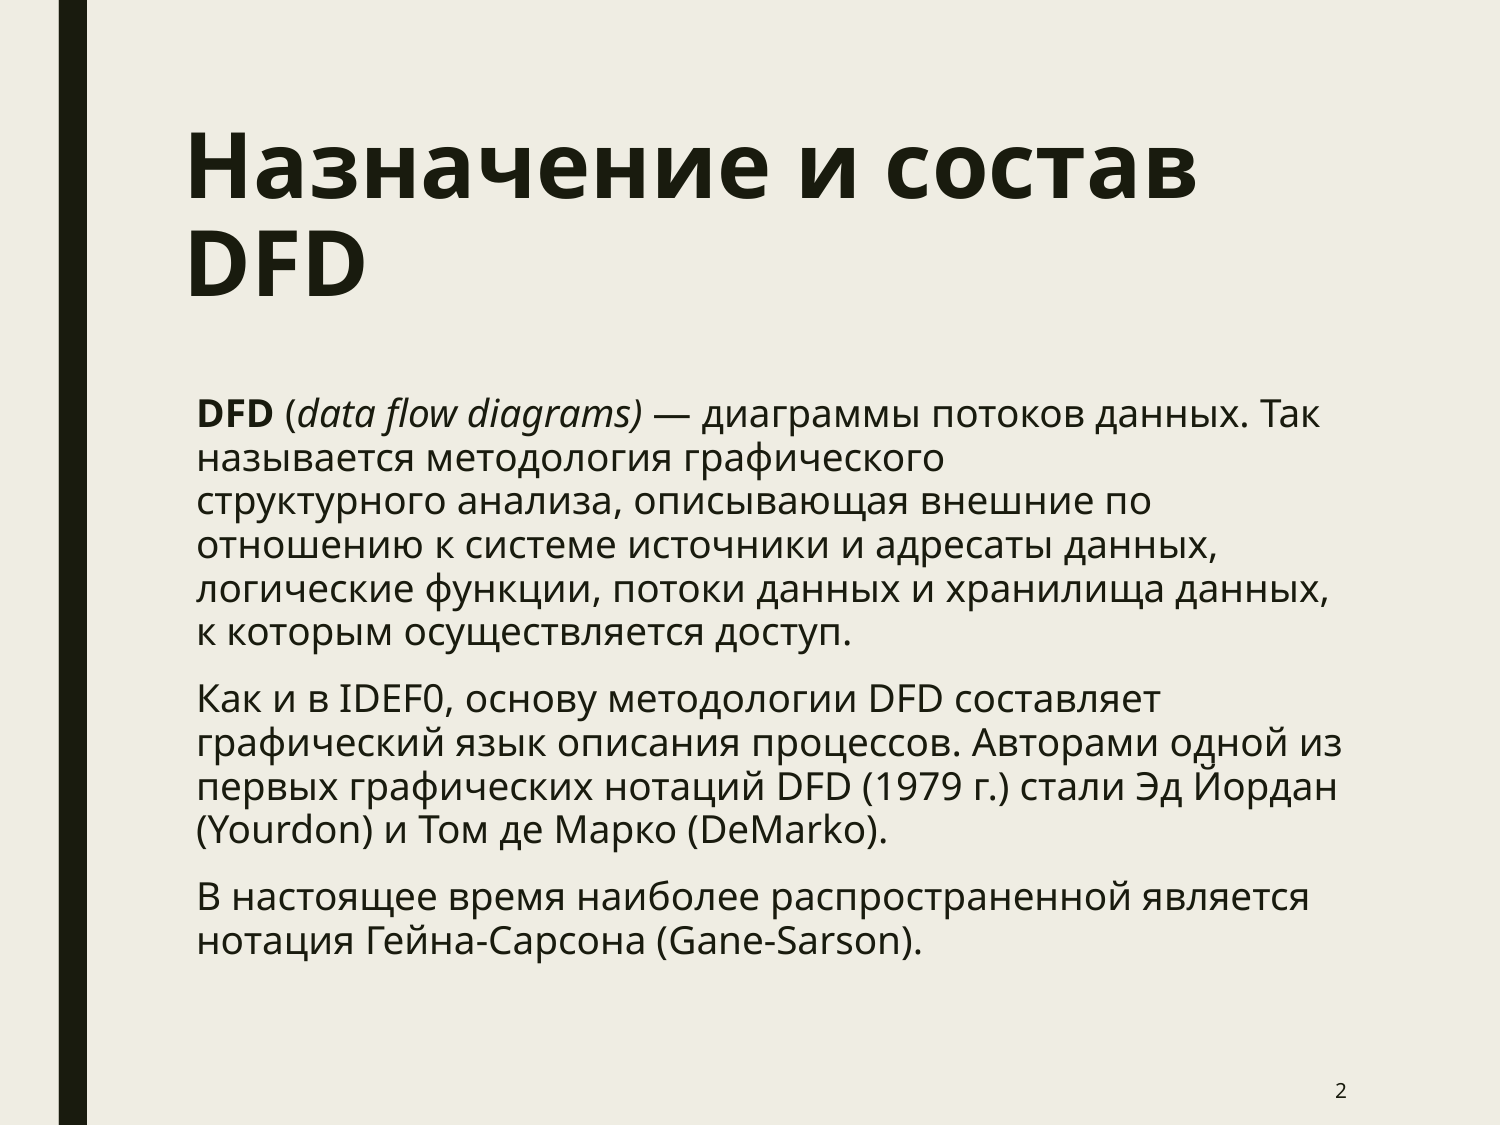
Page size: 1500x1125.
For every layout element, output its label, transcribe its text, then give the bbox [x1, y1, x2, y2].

title Назначение и состав DFD [168, 112, 1351, 357]
slide_number 2 [1165, 1058, 1362, 1125]
list DFD (data flow diagrams) — диаграммы потоков данных. Так называется методология графического структурного анализа, описывающая внешние по отношению к системе источники и адресаты данных, логические функции, потоки данных и хранилища данных, к которым осуществляется доступ. Как и в IDEF0, основу методологии DFD составляет графический язык описания процессов. Авторами одной из первых графических нотаций DFD (1979 г.) стали Эд Йордан (Yourdon) и Том де Марко (DeMarko). В настоящее время наиболее распространенной является нотация Гейна-Сарсона (Gane-Sarson). [181, 384, 1363, 973]
